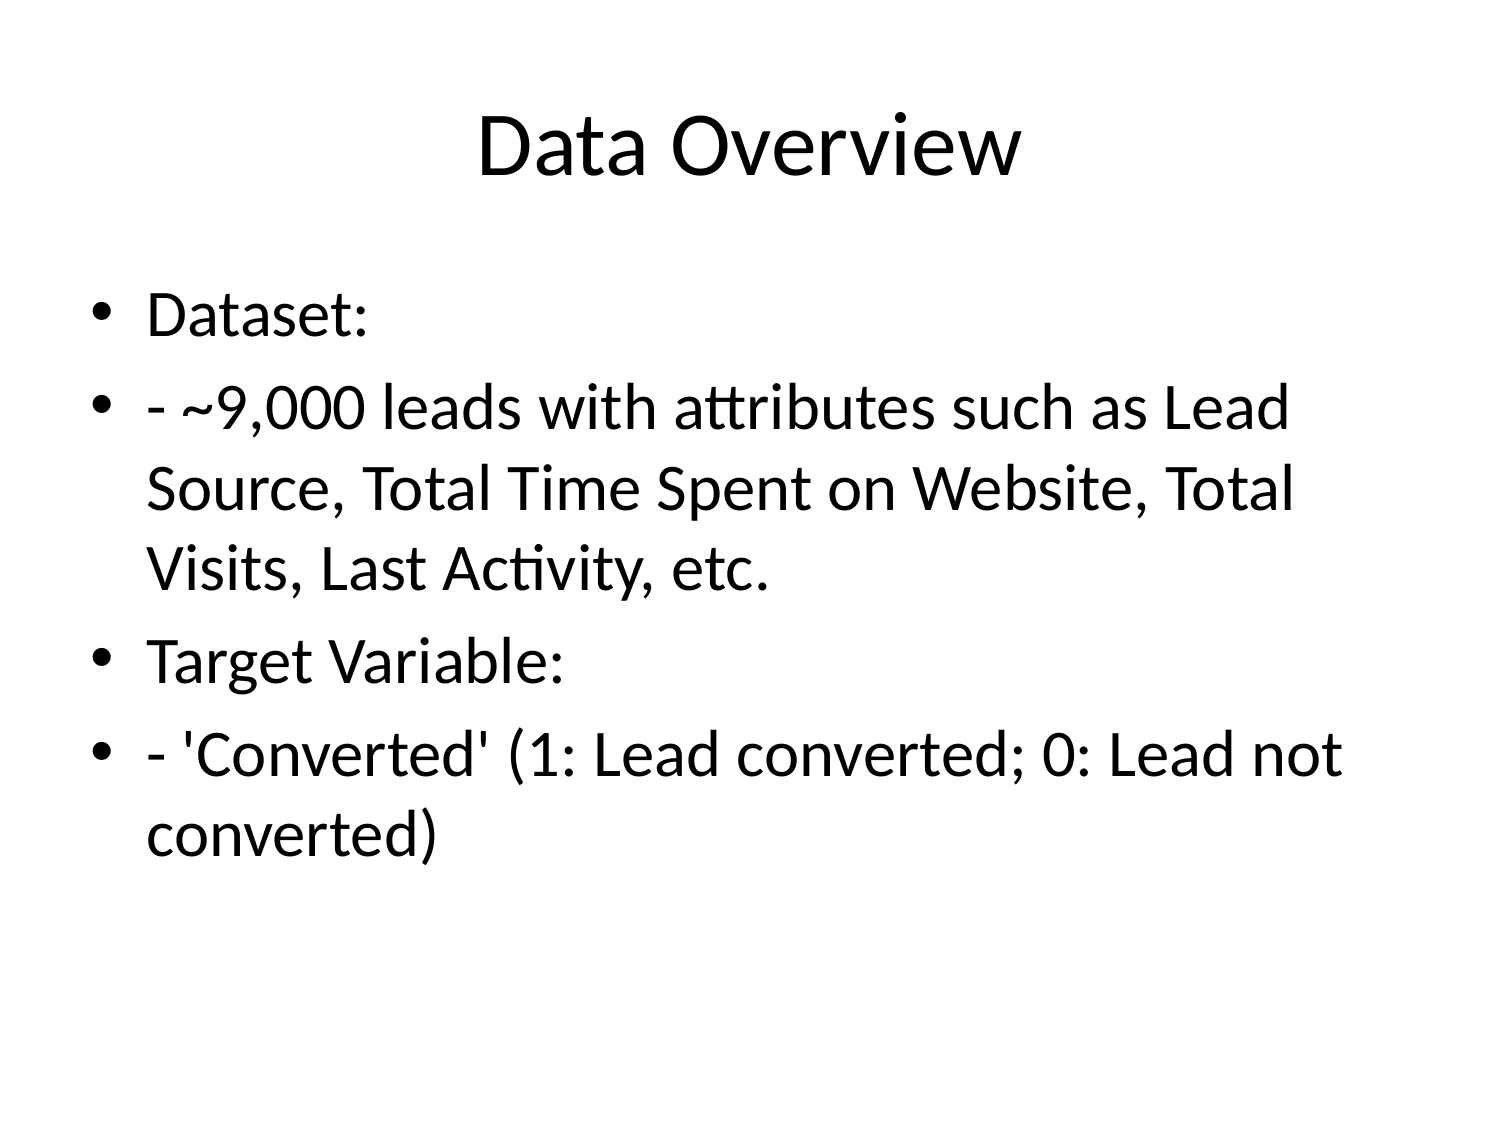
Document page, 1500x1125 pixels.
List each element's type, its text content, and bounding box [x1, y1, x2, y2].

list Dataset: - ~9,000 leads with attributes such as Lead Source, Total Time Spent on Website, Total Visits, Last Activity, etc. Target Variable: - 'Converted' (1: Lead converted; 0: Lead not converted) [75, 262, 1425, 1005]
title Data Overview [75, 45, 1425, 233]
